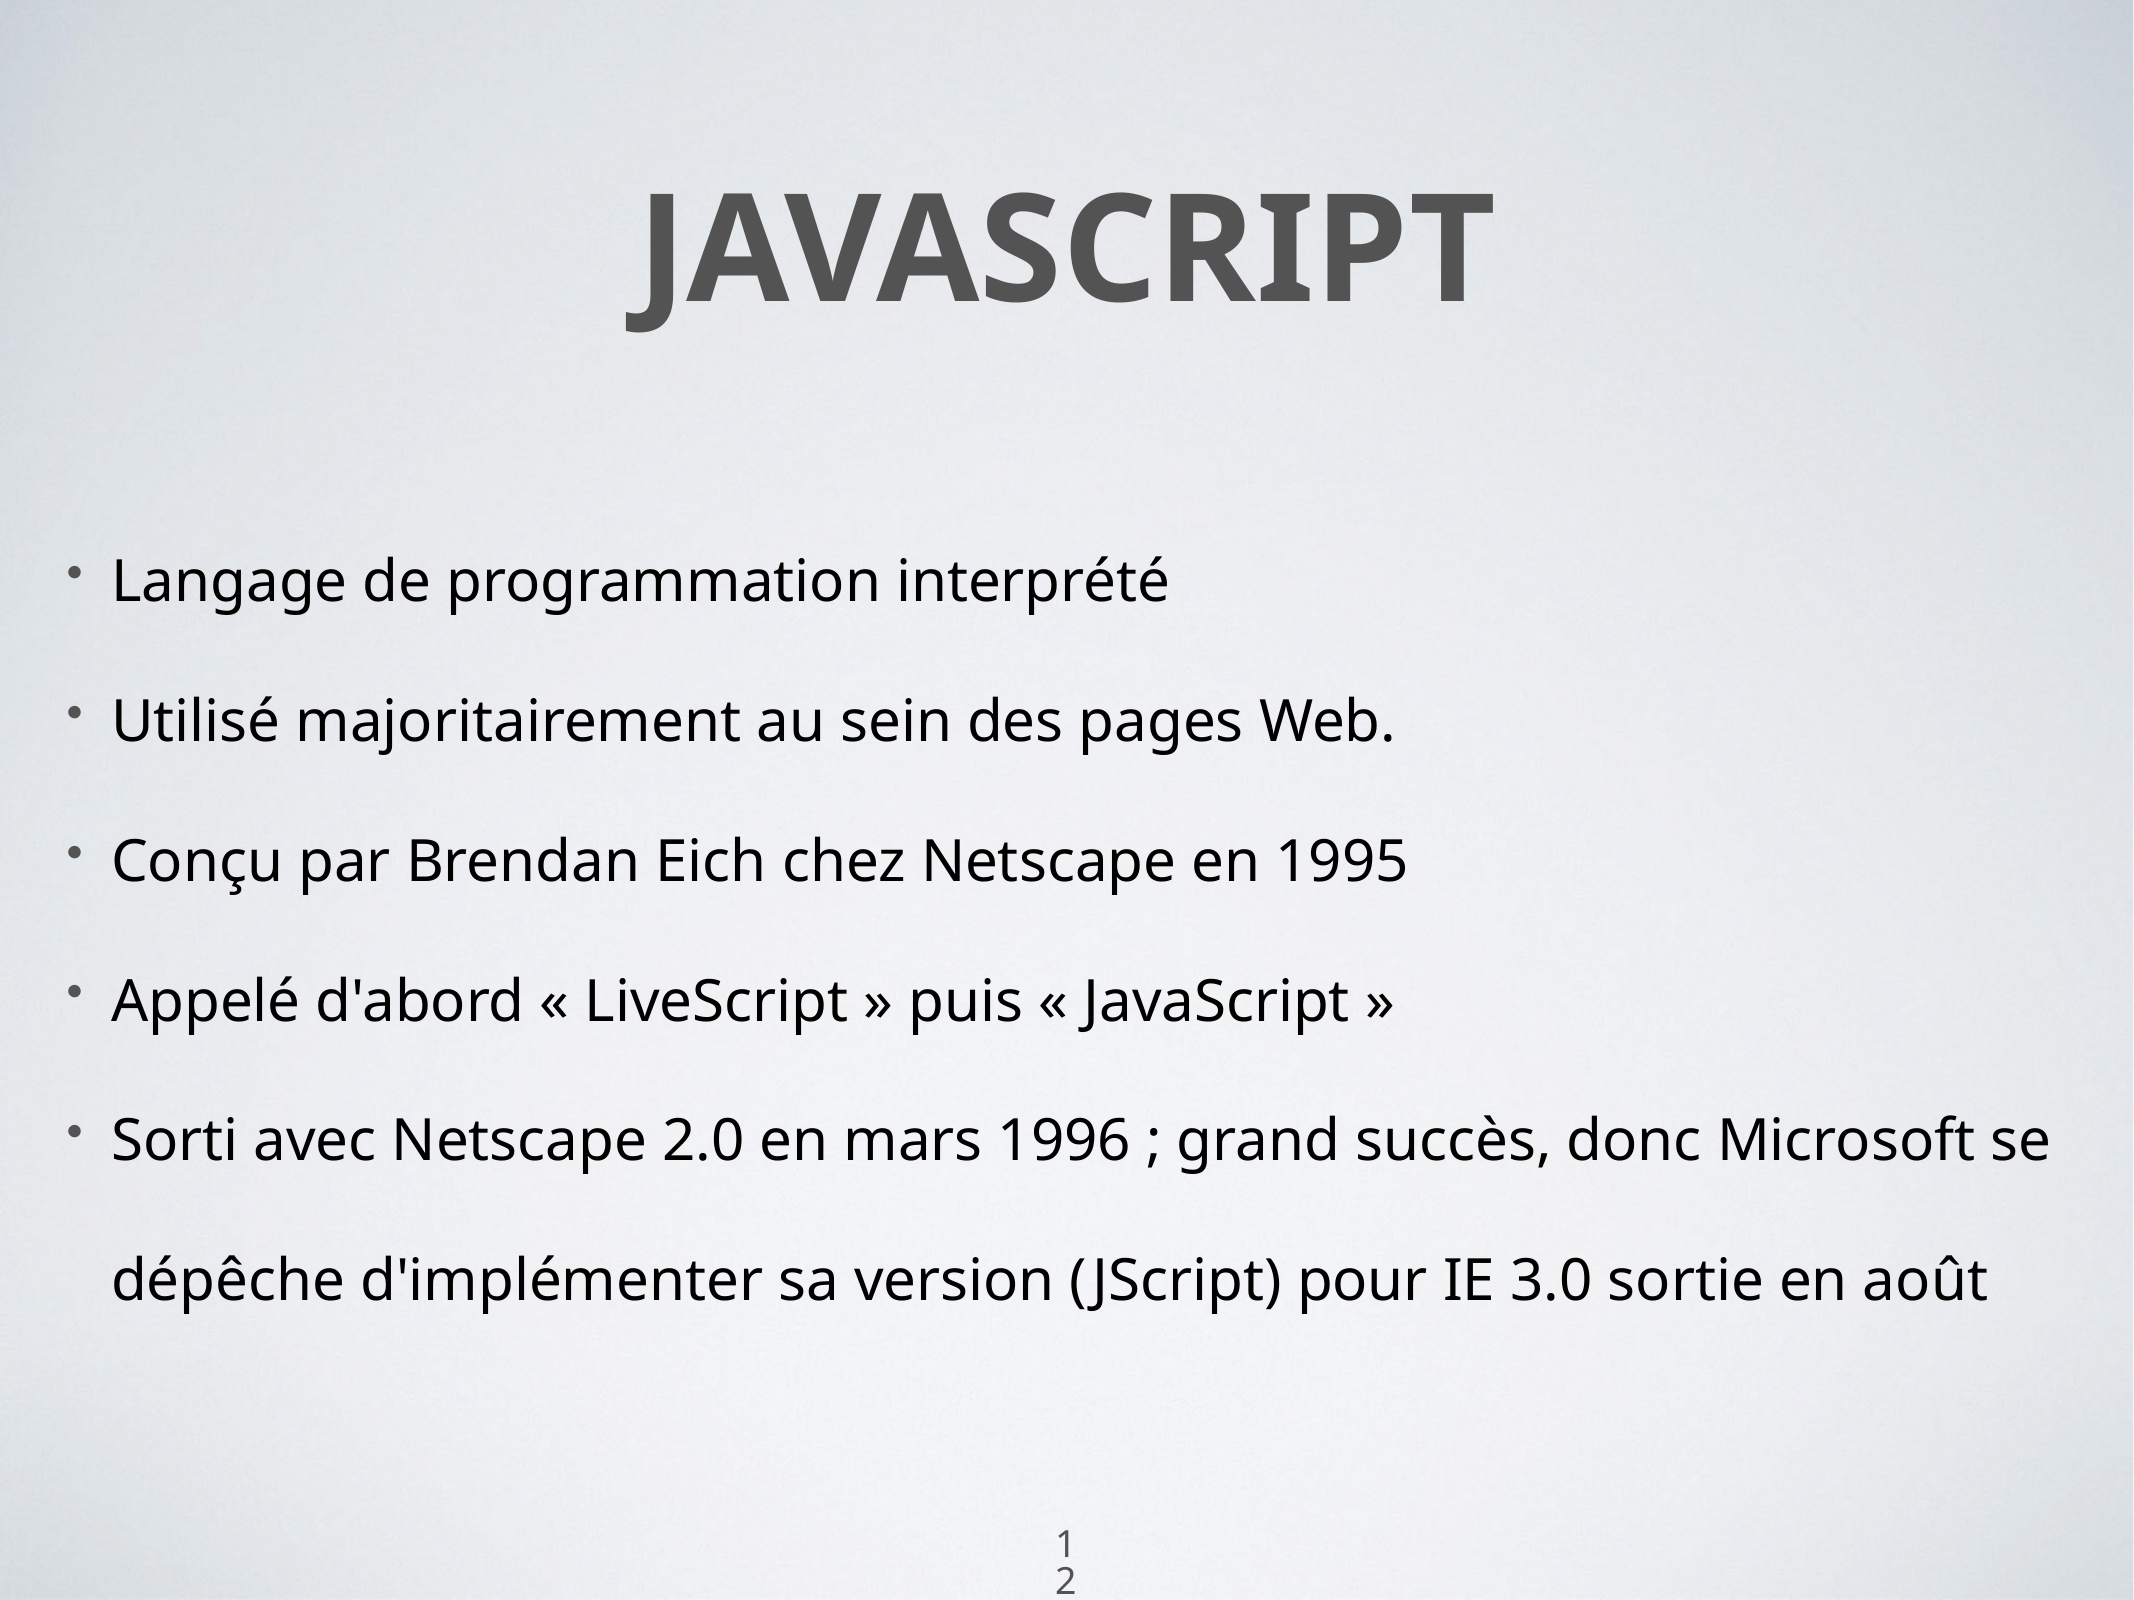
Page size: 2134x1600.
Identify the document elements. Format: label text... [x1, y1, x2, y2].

slide_number 12 [1046, 1520, 1085, 1580]
title Javascript [57, 41, 2076, 304]
picture [0, 0, 2134, 1600]
list Langage de programmation interprété Utilisé majoritairement au sein des pages Web. Conçu par Brendan Eich chez Netscape en 1995 Appelé d'abord « LiveScript » puis « JavaScript » Sorti avec Netscape 2.0 en mars 1996 ; grand succès, donc Microsoft se dépêche d'implémenter sa version (JScript) pour IE 3.0 sortie en août [57, 304, 2076, 1482]
